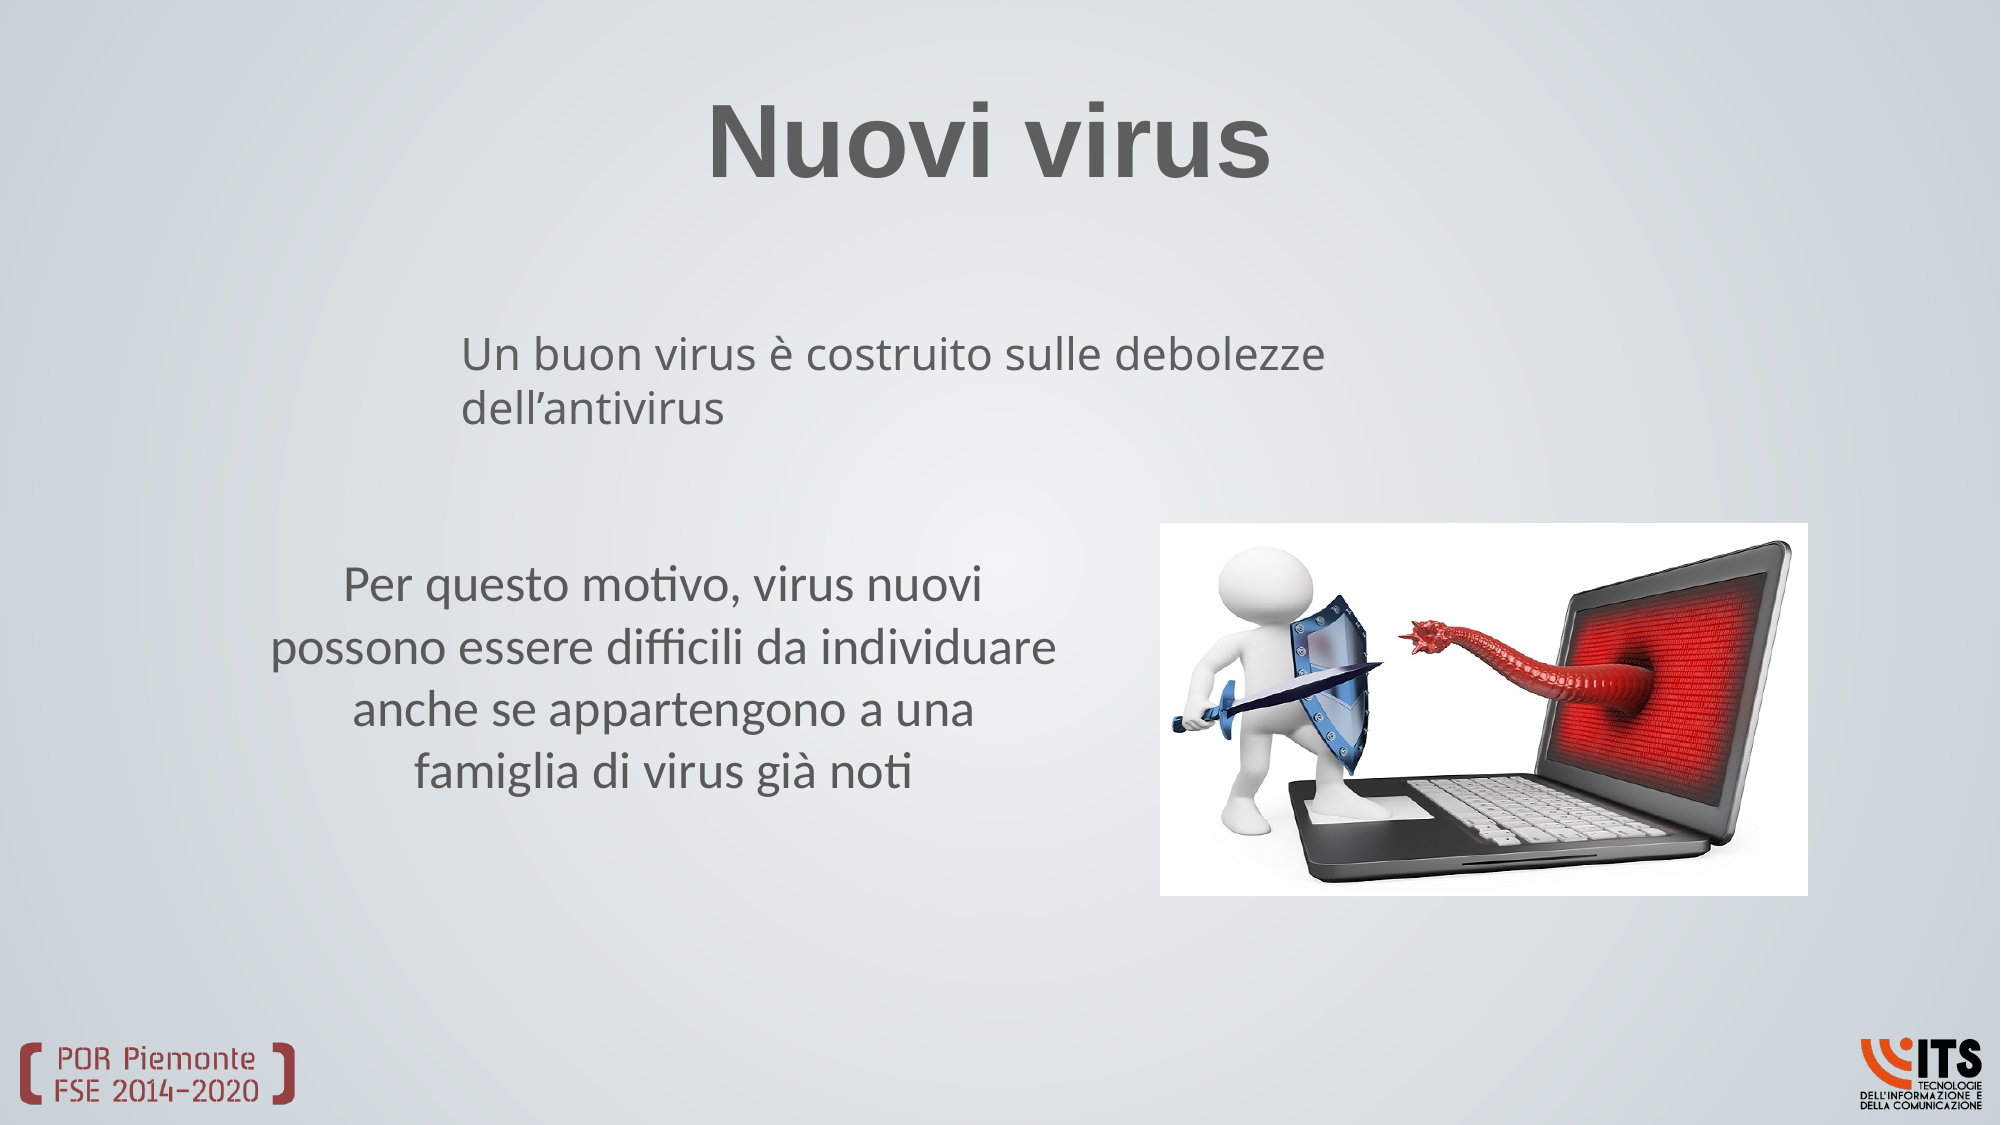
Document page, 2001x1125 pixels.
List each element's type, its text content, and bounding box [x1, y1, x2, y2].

picture [0, 0, 2000, 1125]
text_box Per questo motivo, virus nuovi possono essere difficili da individuare anche se appartengono a una famiglia di virus già noti [251, 542, 1077, 807]
title Nuovi virus [706, 73, 1305, 202]
list Un buon virus è costruito sulle debolezze dell’antivirus [460, 325, 1551, 380]
